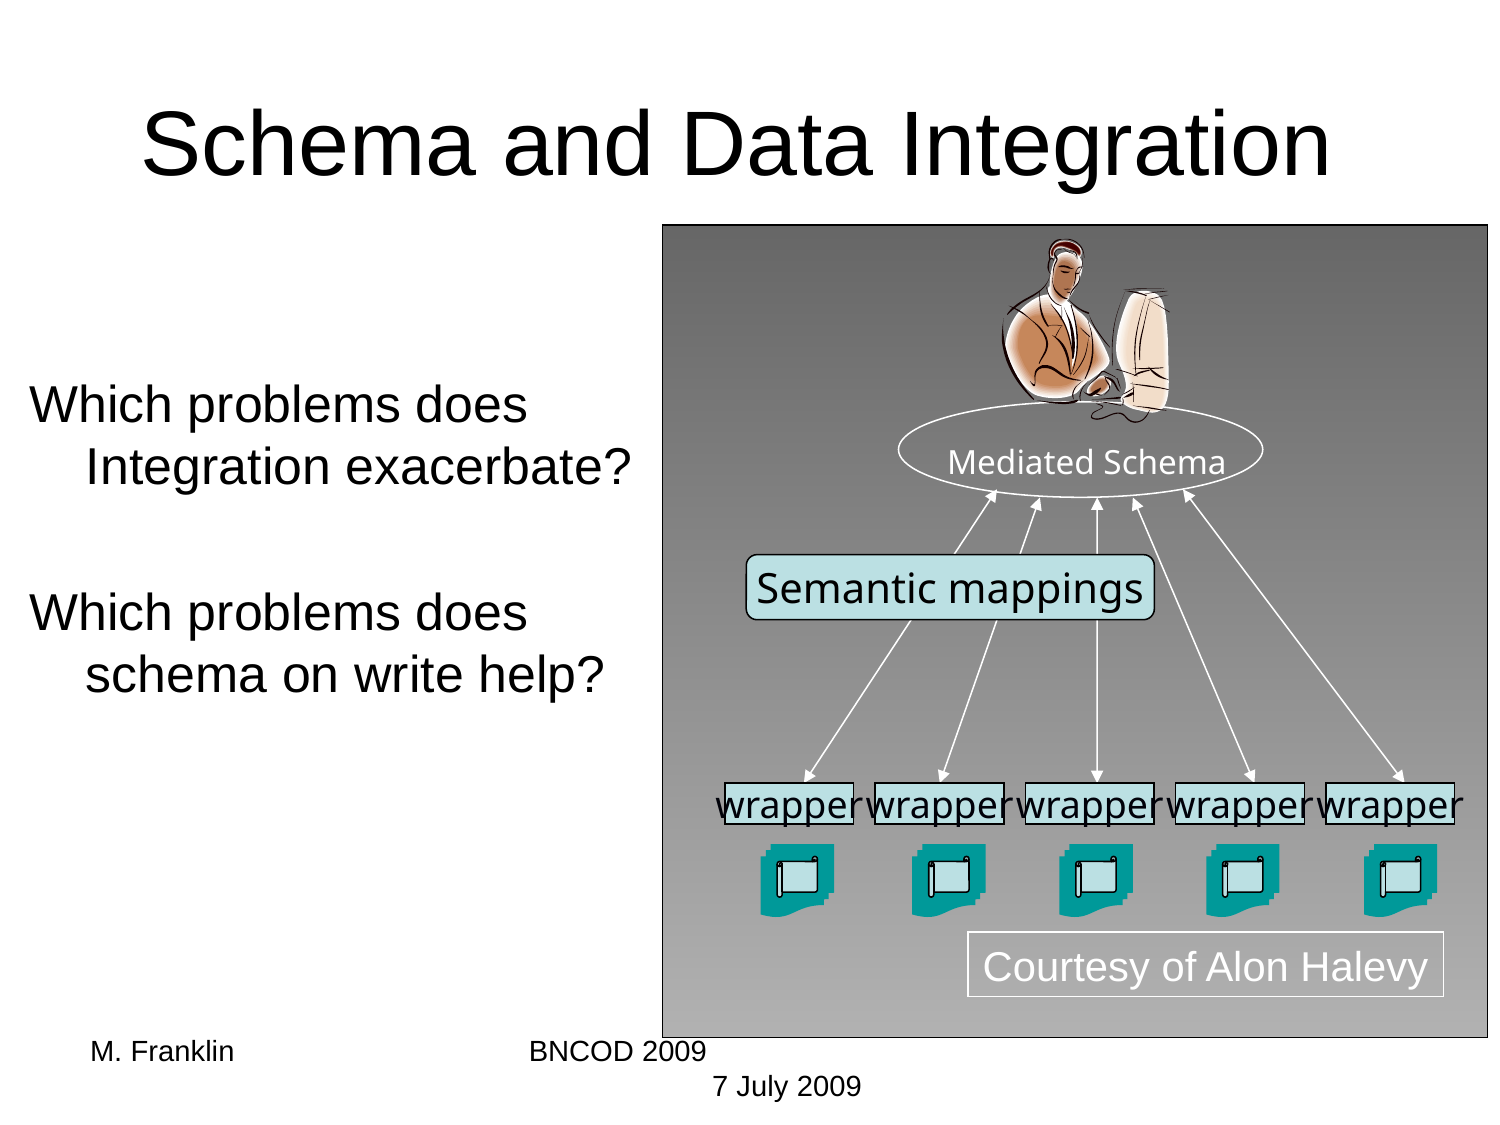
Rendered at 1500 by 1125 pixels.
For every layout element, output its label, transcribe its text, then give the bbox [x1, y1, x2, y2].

footer BNCOD 2009 7 July 2009 [512, 1024, 988, 1103]
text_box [911, 843, 986, 918]
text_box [1205, 843, 1280, 918]
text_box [1059, 843, 1134, 918]
text_box [898, 407, 996, 478]
picture [996, 237, 1171, 426]
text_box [760, 843, 835, 918]
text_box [803, 489, 1405, 781]
text_box [662, 224, 1488, 1038]
title Schema and Data Integration [75, 45, 1425, 233]
text_box Mediated Schema [932, 434, 1242, 487]
text_box Semantic mappings [746, 554, 798, 620]
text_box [724, 782, 1455, 825]
slide_number M. Franklin [75, 1024, 425, 1103]
text_box [1170, 408, 1263, 472]
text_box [1363, 843, 1438, 918]
list Which problems does Integration exacerbate? Which problems does schema on write help? [14, 362, 652, 763]
text_box Courtesy of Alon Halevy [968, 932, 1444, 997]
